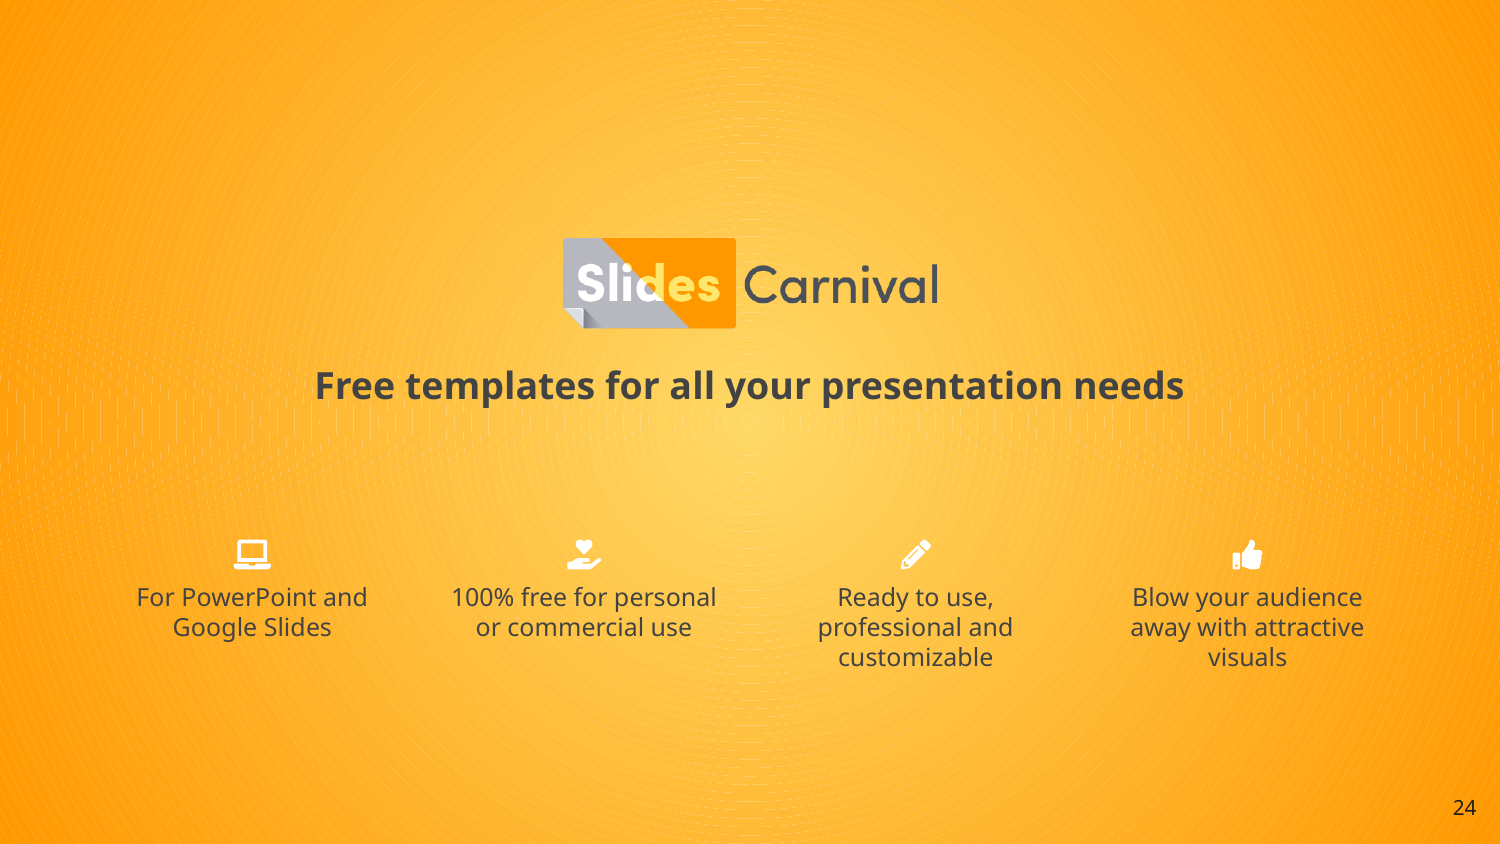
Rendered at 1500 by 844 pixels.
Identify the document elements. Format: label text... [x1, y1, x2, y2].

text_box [113, 539, 1387, 687]
picture [561, 237, 939, 329]
slide_number 24 [1401, 779, 1492, 844]
text_box Free templates for all your presentation needs [181, 362, 1319, 407]
